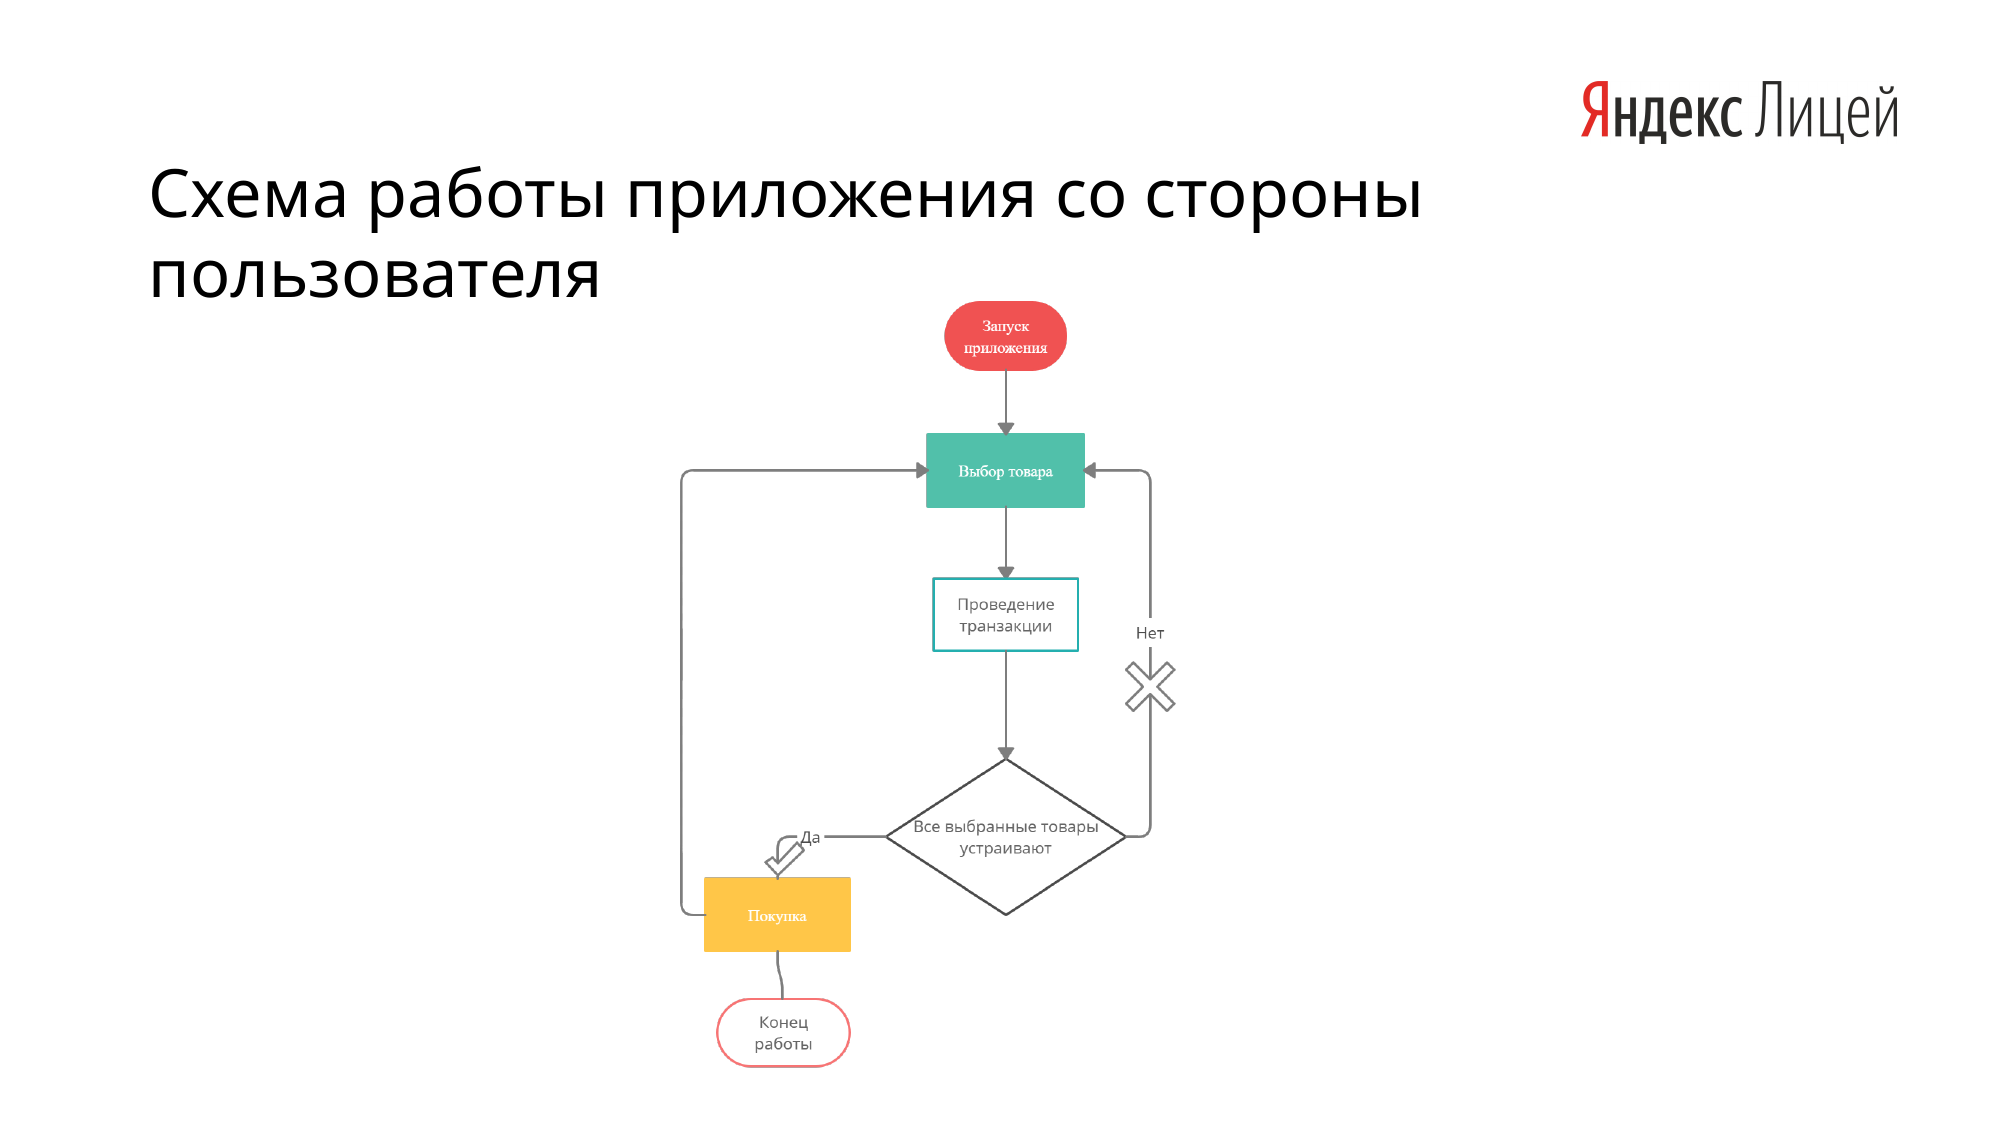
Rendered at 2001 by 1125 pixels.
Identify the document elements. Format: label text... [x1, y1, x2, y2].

picture [657, 278, 1198, 1090]
picture [1581, 81, 1897, 144]
text_box Схема работы приложения со стороны пользователя [133, 143, 1867, 318]
